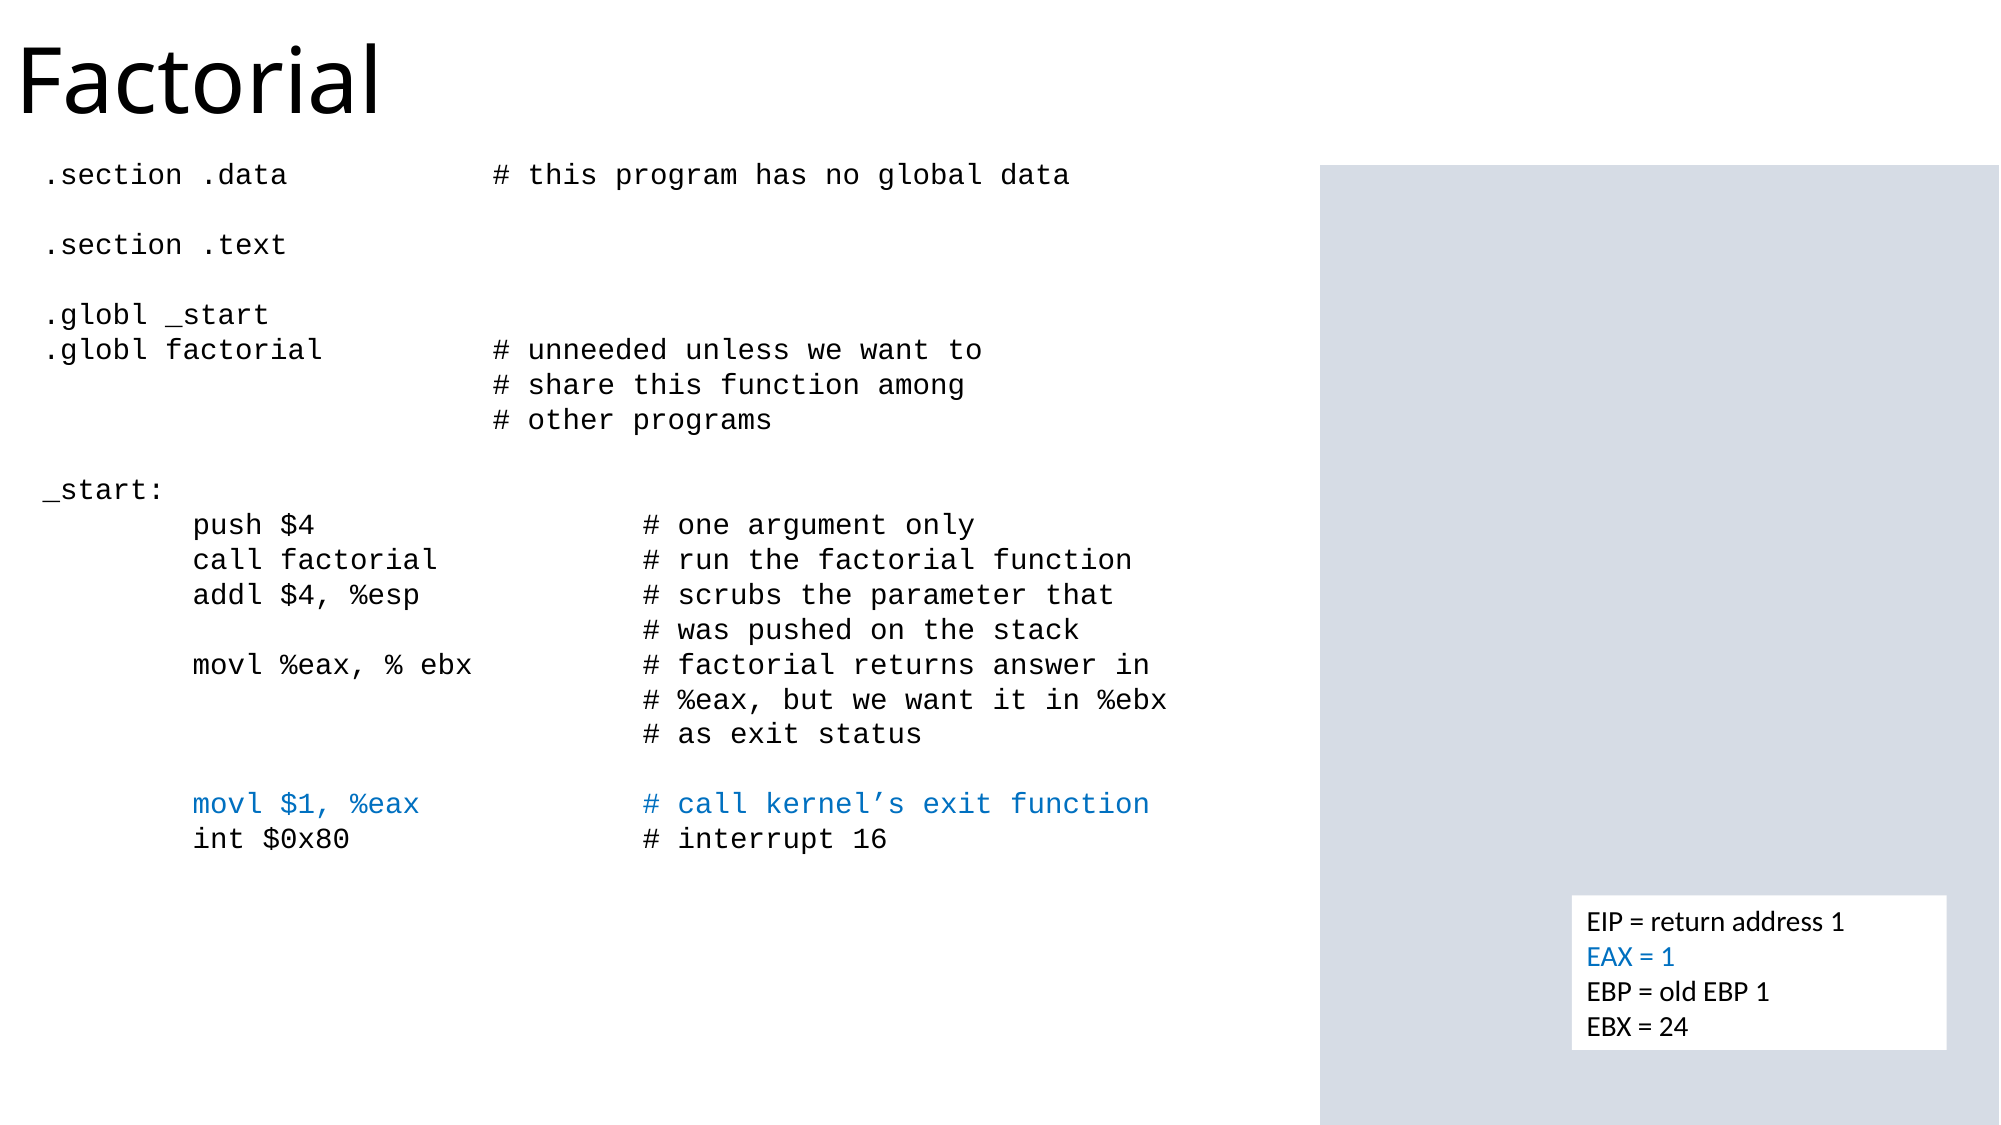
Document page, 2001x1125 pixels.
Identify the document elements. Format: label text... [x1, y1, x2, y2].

text_box [1320, 165, 1999, 1125]
text_box .section .data # this program has no global data .section .text .globl _start .globl factorial # unneeded unless we want to # share this function among # other programs _start: push $4 # one argument only call factorial # run the factorial function addl $4, %esp # scrubs the parameter that # was pushed on the stack movl %eax, % ebx # factorial returns answer in # %eax, but we want it in %ebx # as exit status movl $1, %eax # call kernel’s exit function int $0x80 # interrupt 16 [27, 148, 1200, 863]
text_box EIP = return address 1 EAX = 1 EBP = old EBP 1 EBX = 24 [1571, 895, 1947, 1050]
title Factorial [0, 0, 2000, 193]
